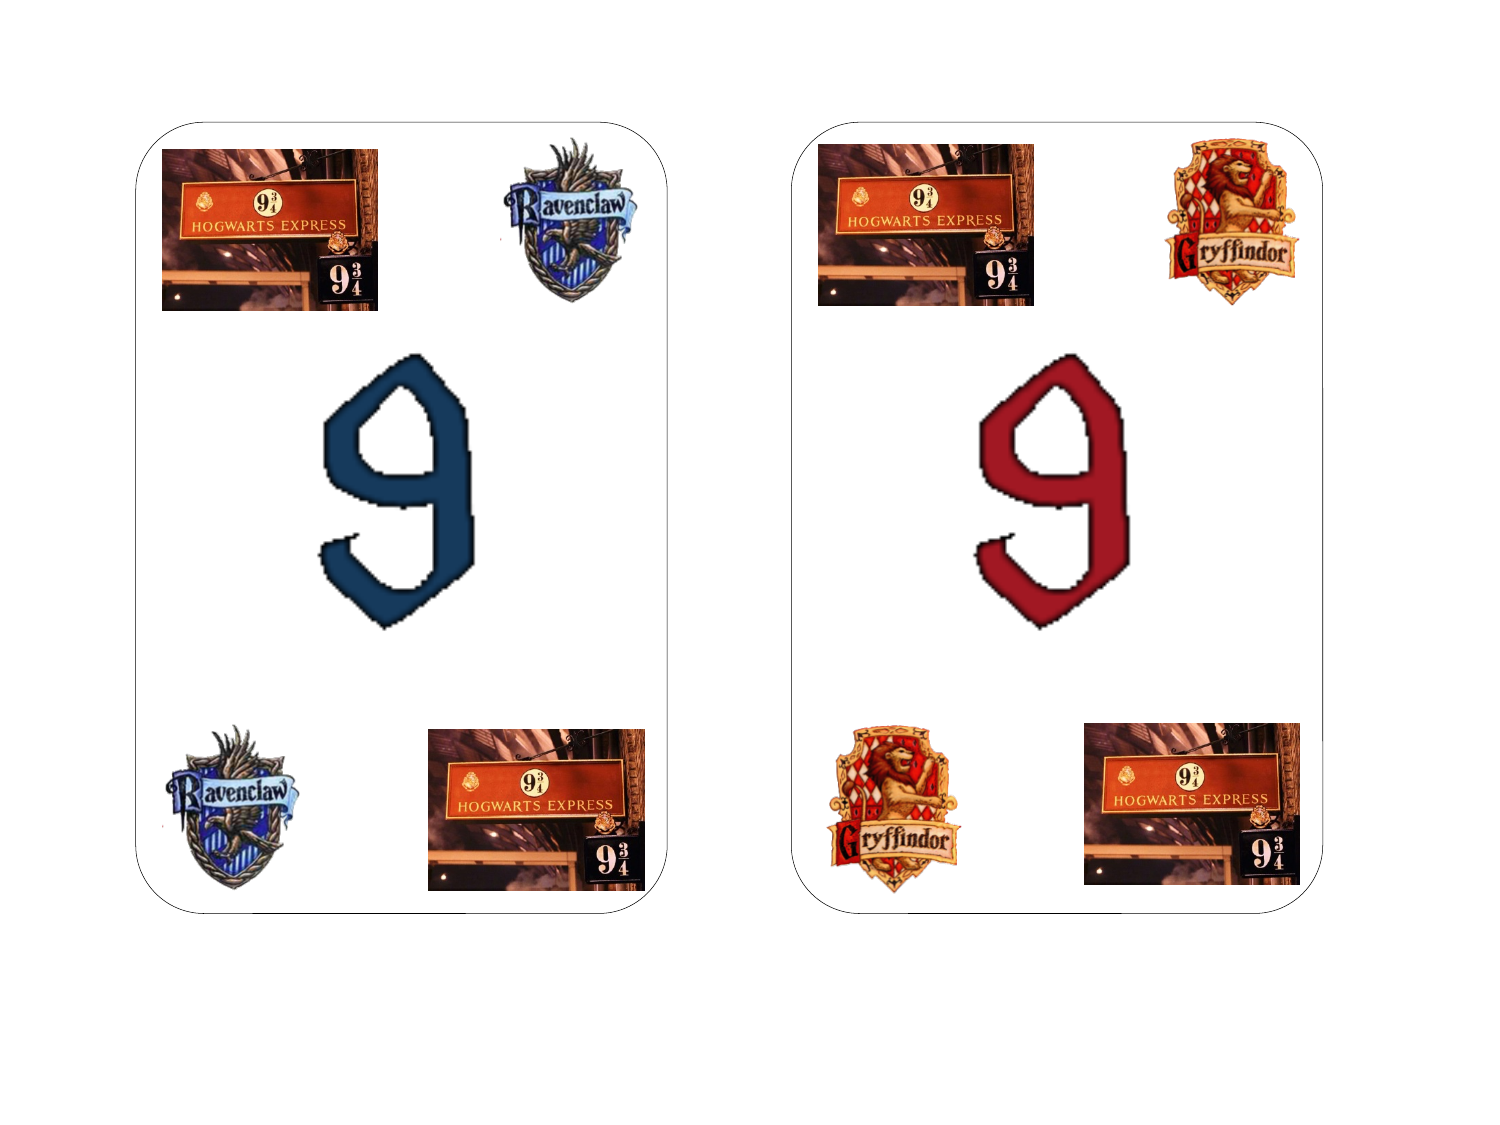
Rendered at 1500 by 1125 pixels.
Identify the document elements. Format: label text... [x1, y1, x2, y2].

picture [499, 128, 648, 306]
picture [1154, 128, 1301, 306]
text_box ט [789, 120, 1283, 898]
text_box ט [814, 140, 1325, 916]
picture [817, 143, 1034, 306]
text_box ט [133, 120, 628, 901]
picture [816, 310, 1301, 894]
picture [162, 149, 549, 894]
picture [428, 728, 645, 891]
text_box ט [161, 143, 670, 916]
